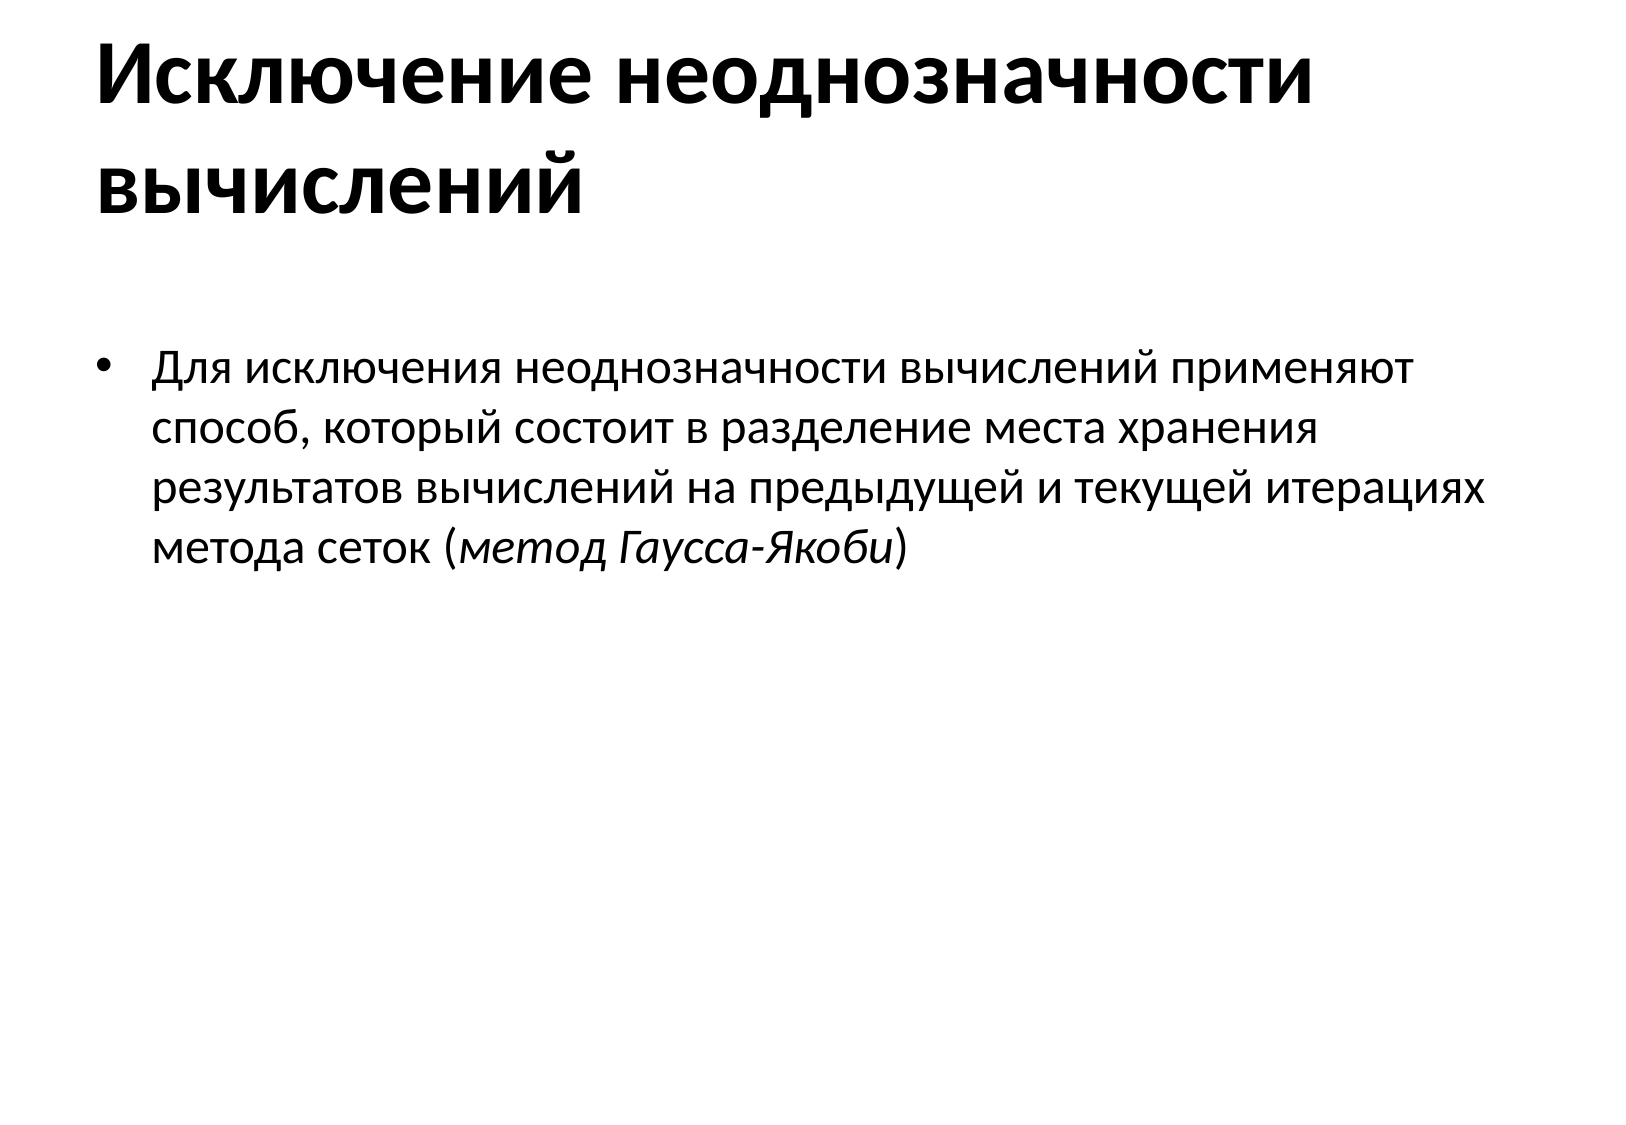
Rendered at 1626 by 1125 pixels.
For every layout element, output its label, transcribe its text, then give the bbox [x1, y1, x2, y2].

list Для исключения неоднозначности вычислений применяют способ, который состоит в разделение места хранения результатов вычислений на предыдущей и текущей итерациях метода сеток (метод Гаусса-Якоби) [79, 326, 1556, 740]
title Исключение неоднозначности вычислений [79, 89, 1535, 155]
